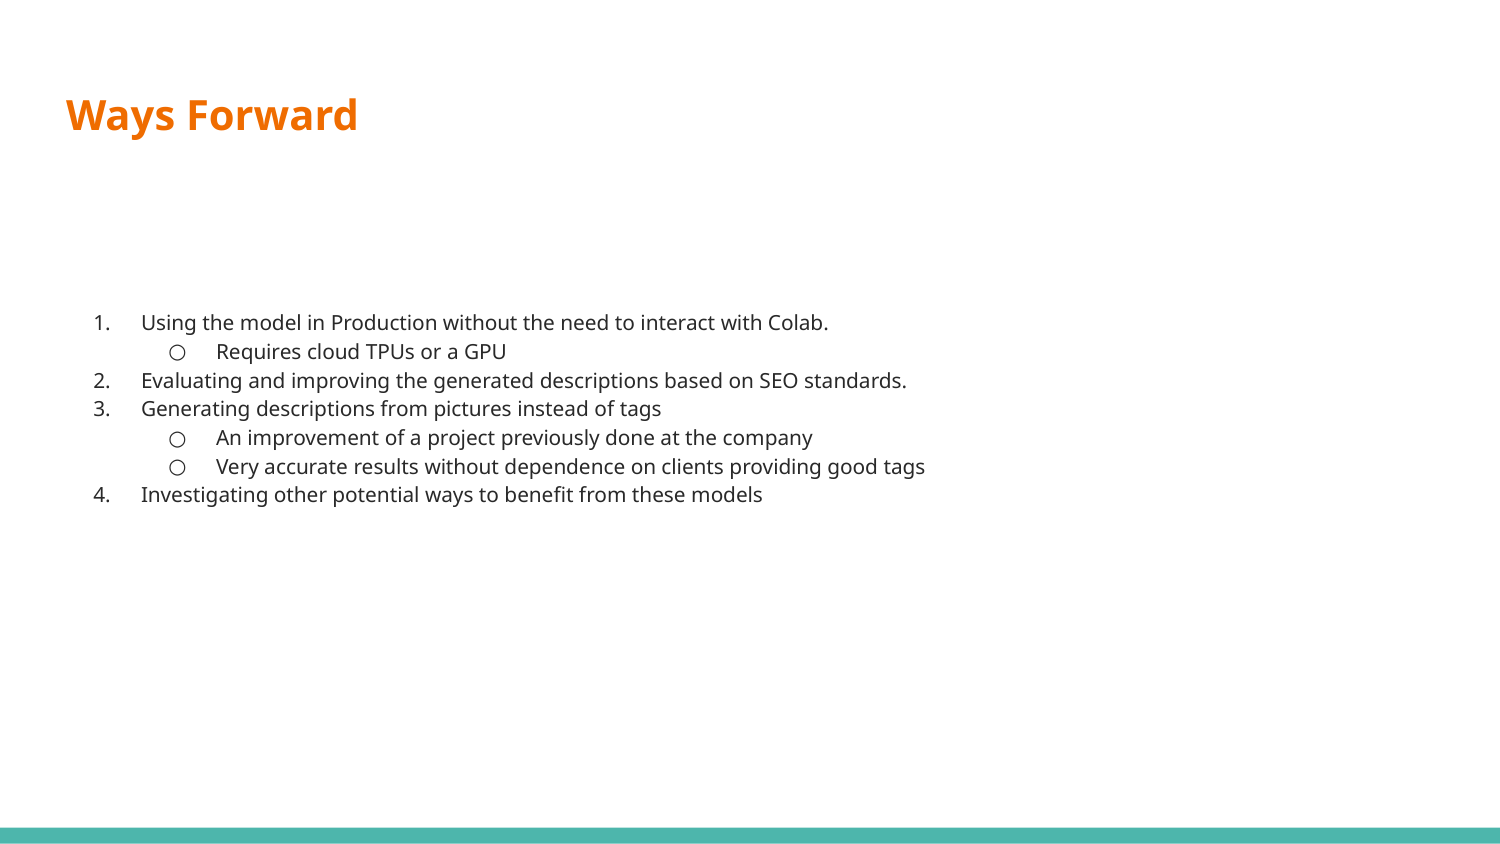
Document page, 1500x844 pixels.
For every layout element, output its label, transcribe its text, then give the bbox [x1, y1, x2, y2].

title Ways Forward [51, 73, 1449, 190]
list Using the model in Production without the need to interact with Colab. Requires cloud TPUs or a GPU Evaluating and improving the generated descriptions based on SEO standards. Generating descriptions from pictures instead of tags An improvement of a project previously done at the company Very accurate results without dependence on clients providing good tags Investigating other potential ways to benefit from these models [51, 291, 1449, 511]
